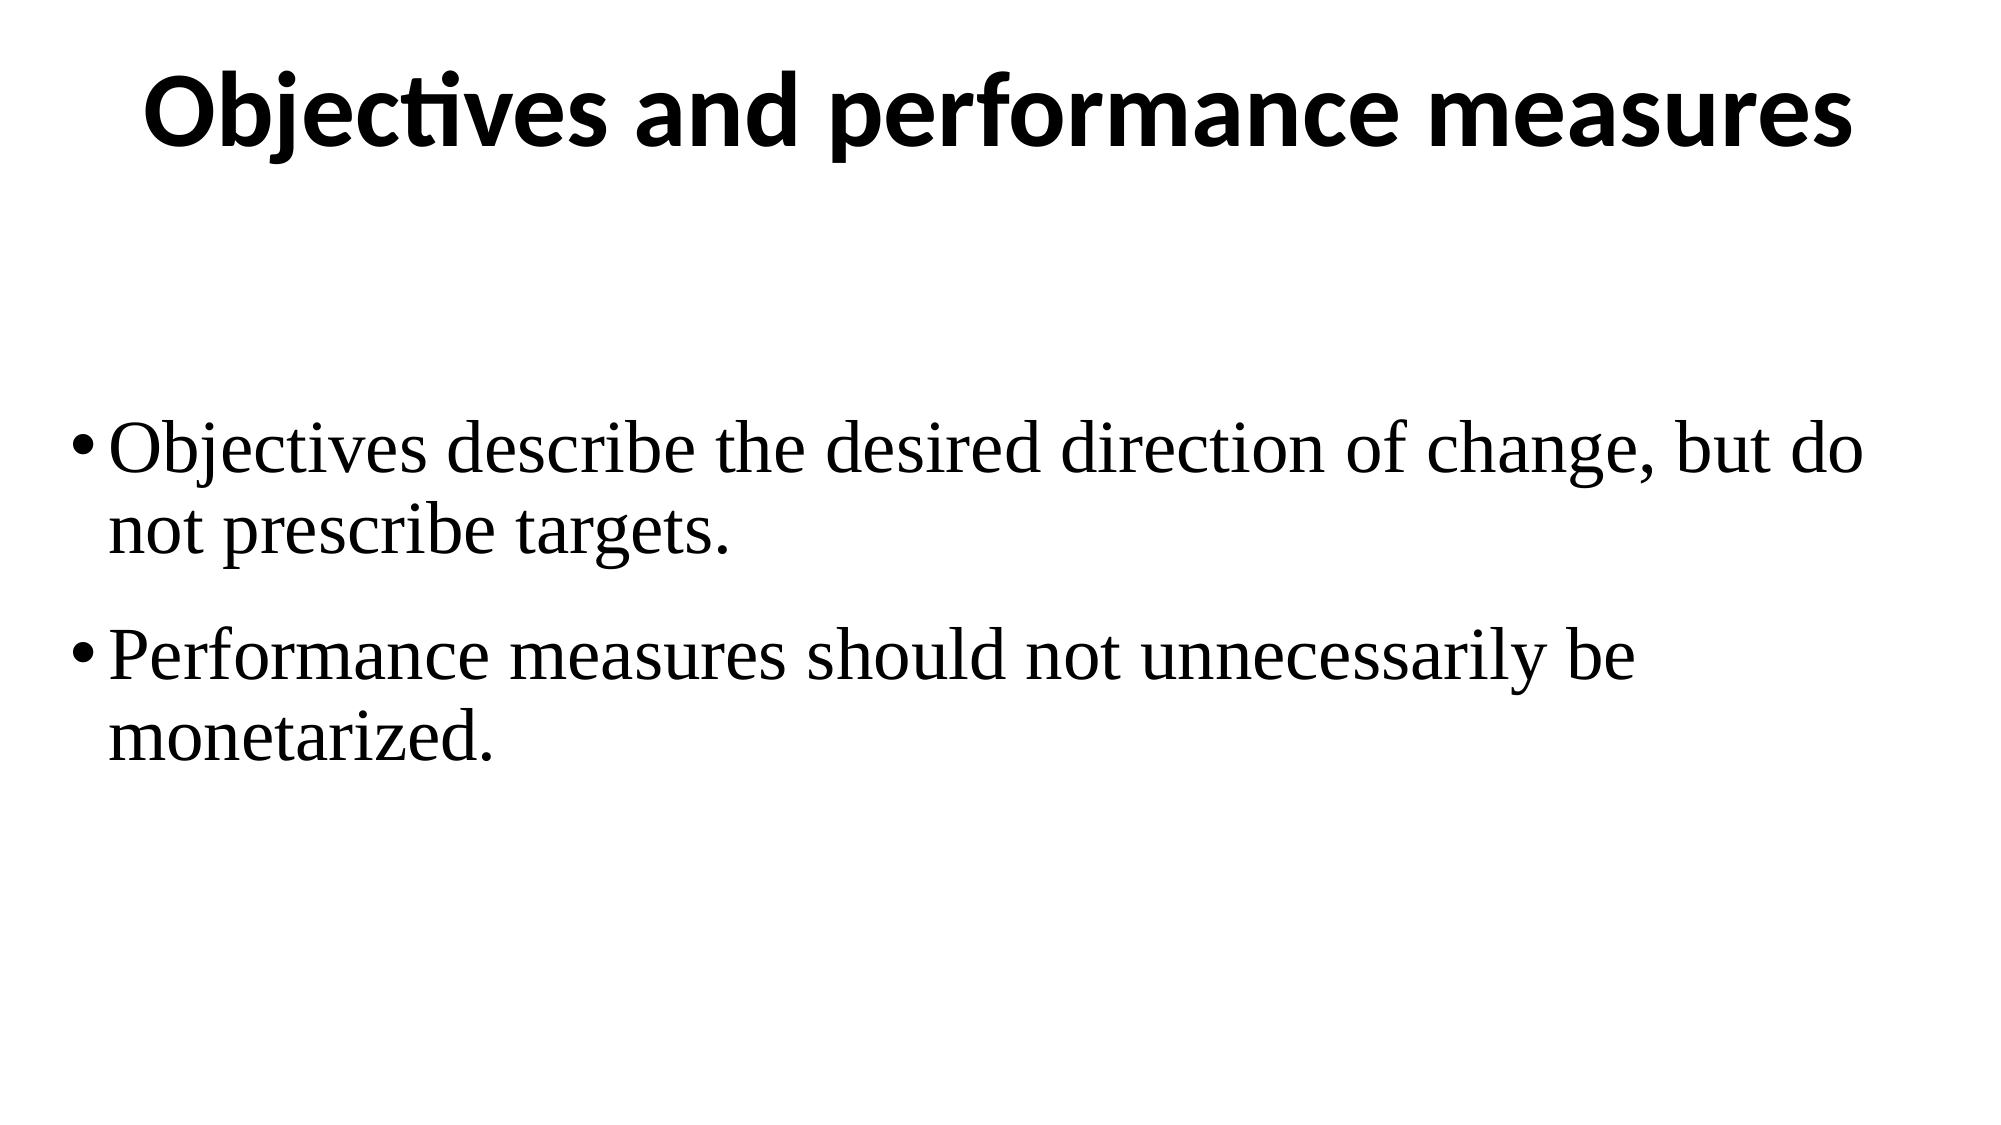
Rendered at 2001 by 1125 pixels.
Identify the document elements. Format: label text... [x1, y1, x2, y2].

title Objectives and performance measures [0, 3, 2000, 221]
list Objectives describe the desired direction of change, but do not prescribe targets. Performance measures should not unnecessarily be monetarized. [55, 399, 1984, 857]
